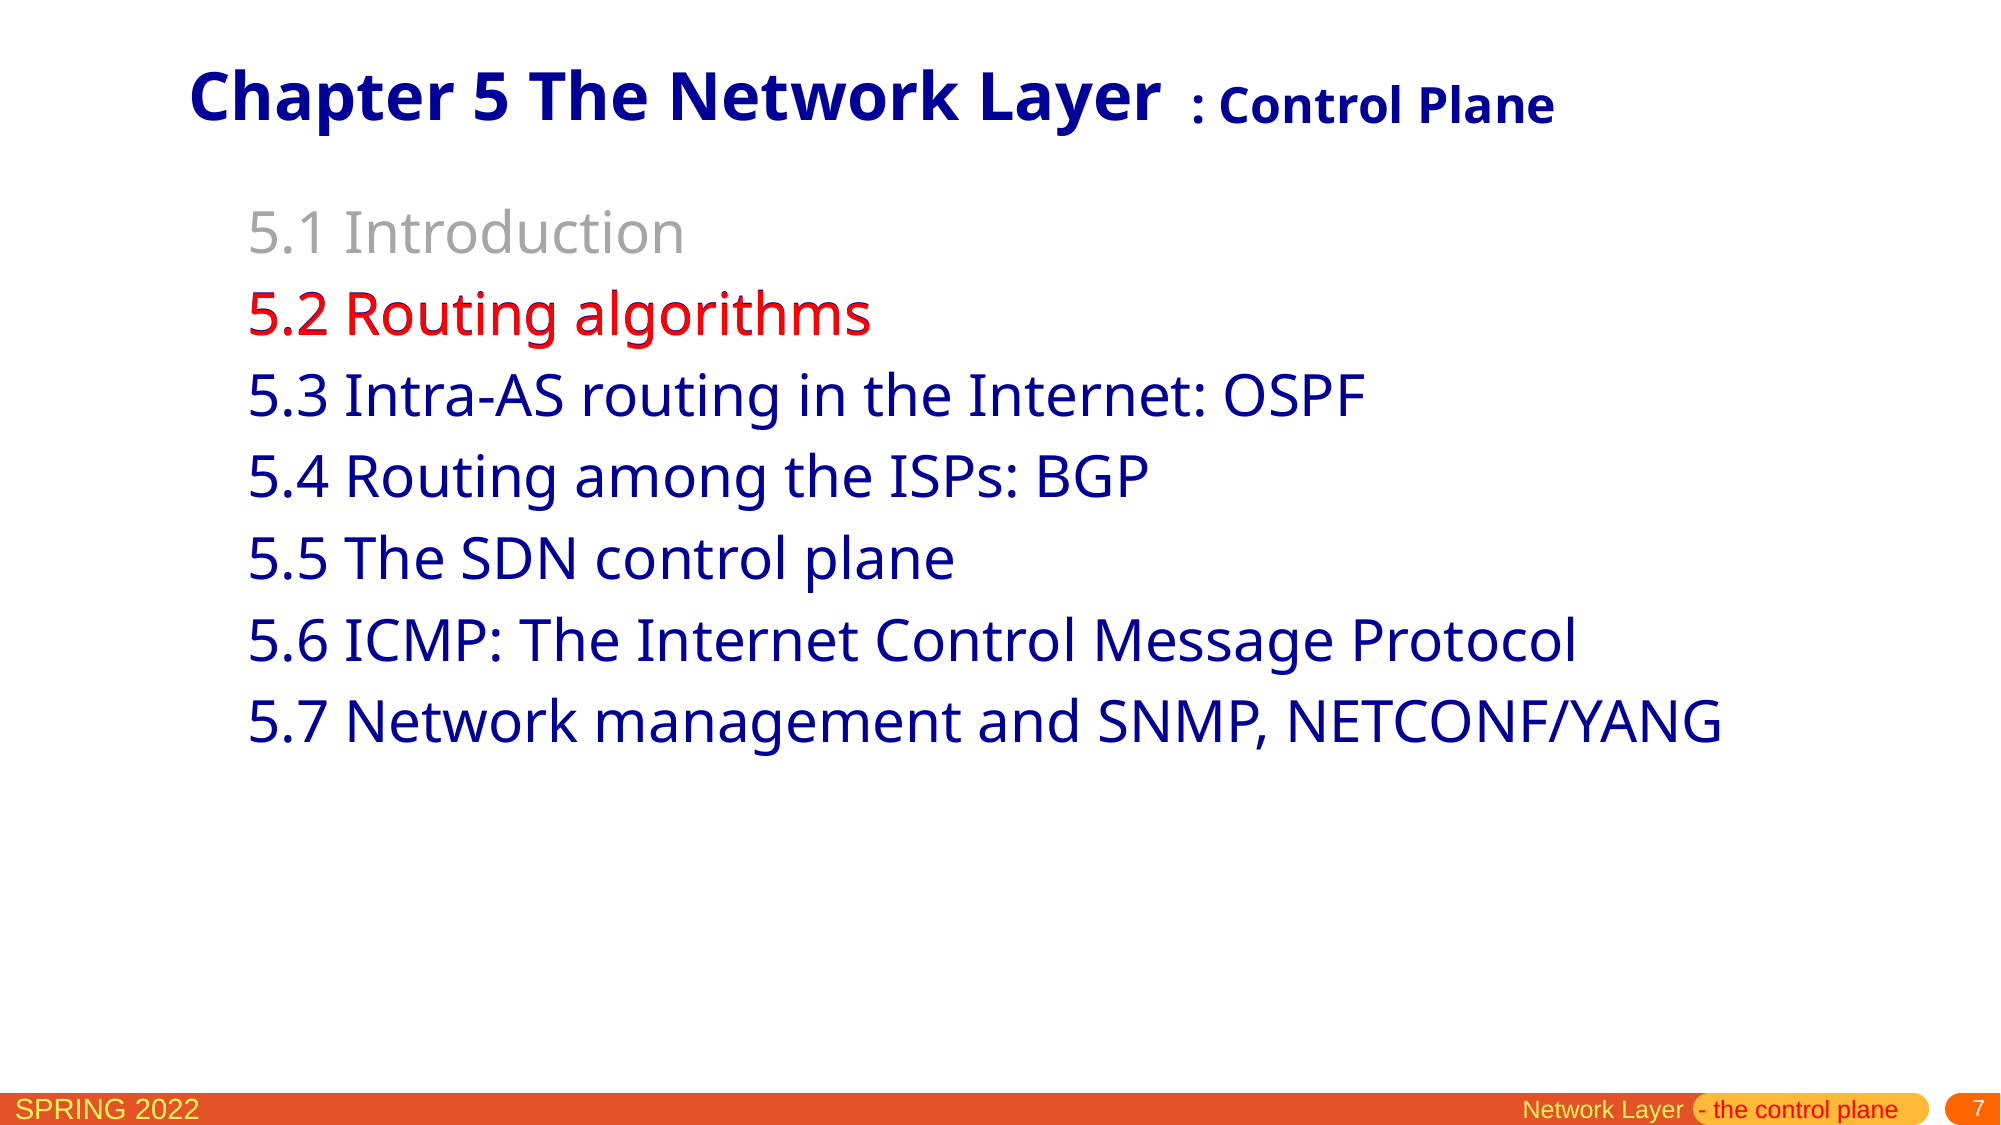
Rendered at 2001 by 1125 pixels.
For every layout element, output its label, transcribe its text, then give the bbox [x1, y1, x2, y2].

text_box 5.1 Introduction 5.2 Routing algorithms 5.3 Intra-AS routing in the Internet: OSPF 5.4 Routing among the ISPs: BGP 5.5 The SDN control plane 5.6 ICMP: The Internet Control Message Protocol 5.7 Network management and SNMP, NETCONF/YANG [232, 187, 1827, 1035]
list 5.2 Routing algorithms [232, 270, 1711, 374]
text_box Chapter 5 The Network Layer [173, 0, 1600, 188]
text_box : Control Plane [1177, 66, 1727, 142]
text_box Network Layer - the control plane [1507, 1086, 2000, 1125]
